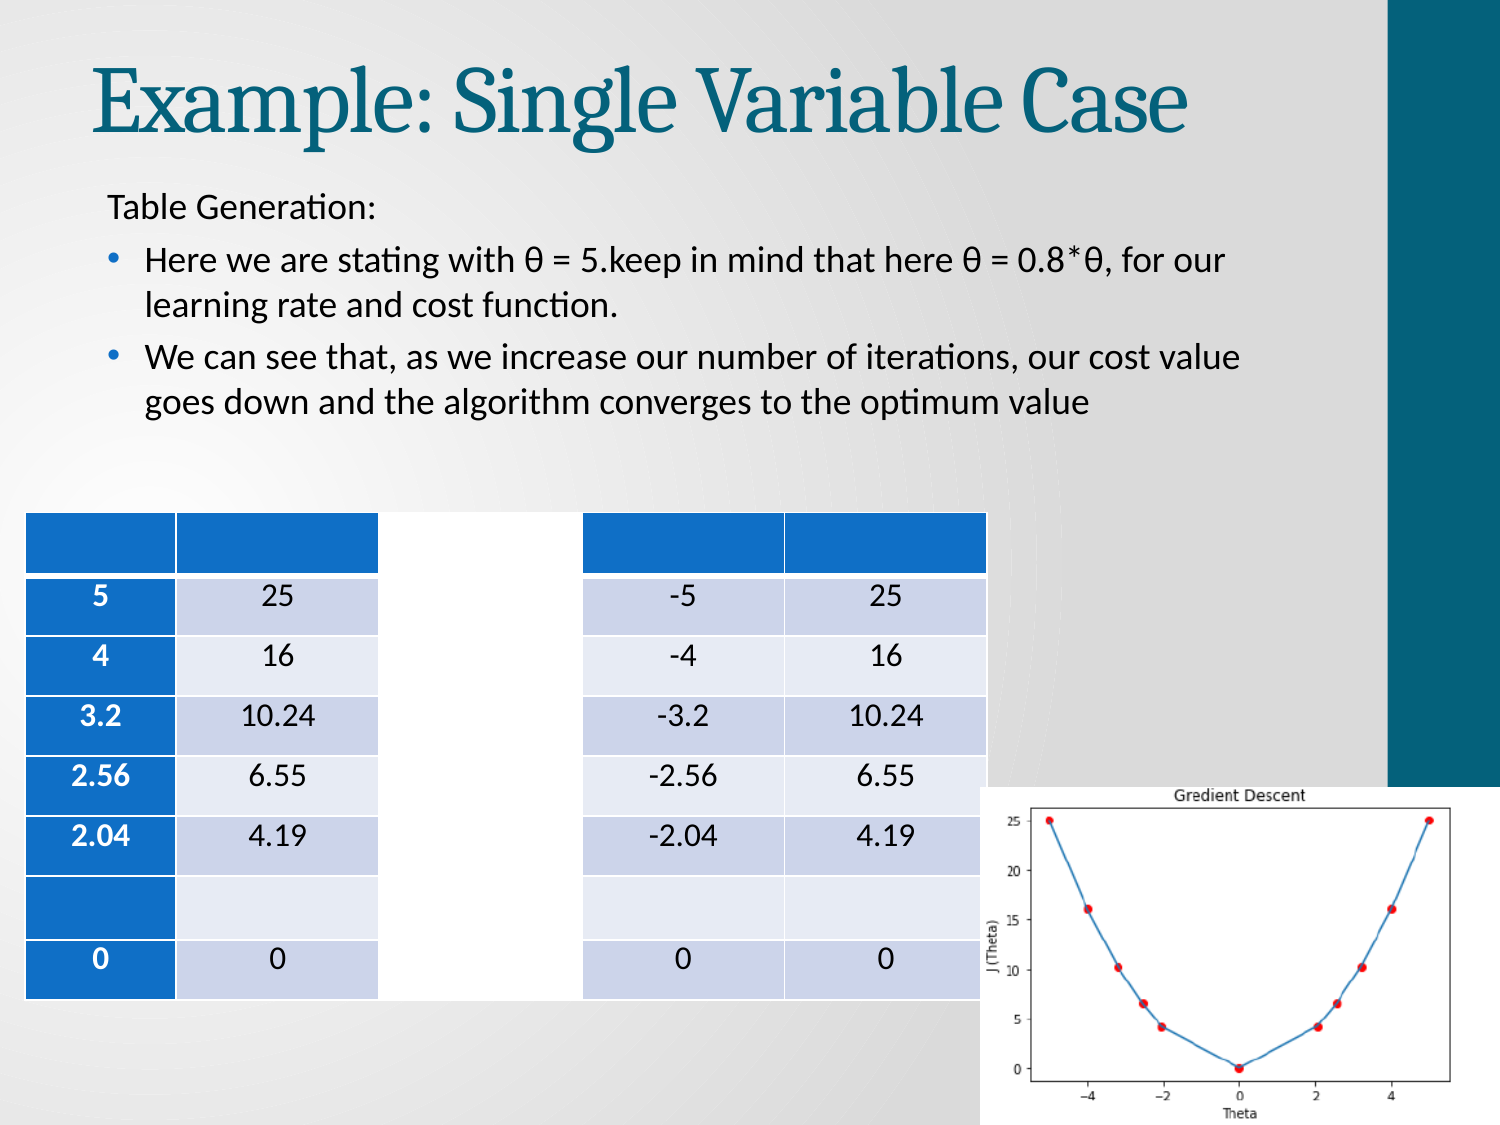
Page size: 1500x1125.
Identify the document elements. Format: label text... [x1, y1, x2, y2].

picture [979, 786, 1500, 1125]
title Example: Single Variable Case [75, 0, 1325, 188]
